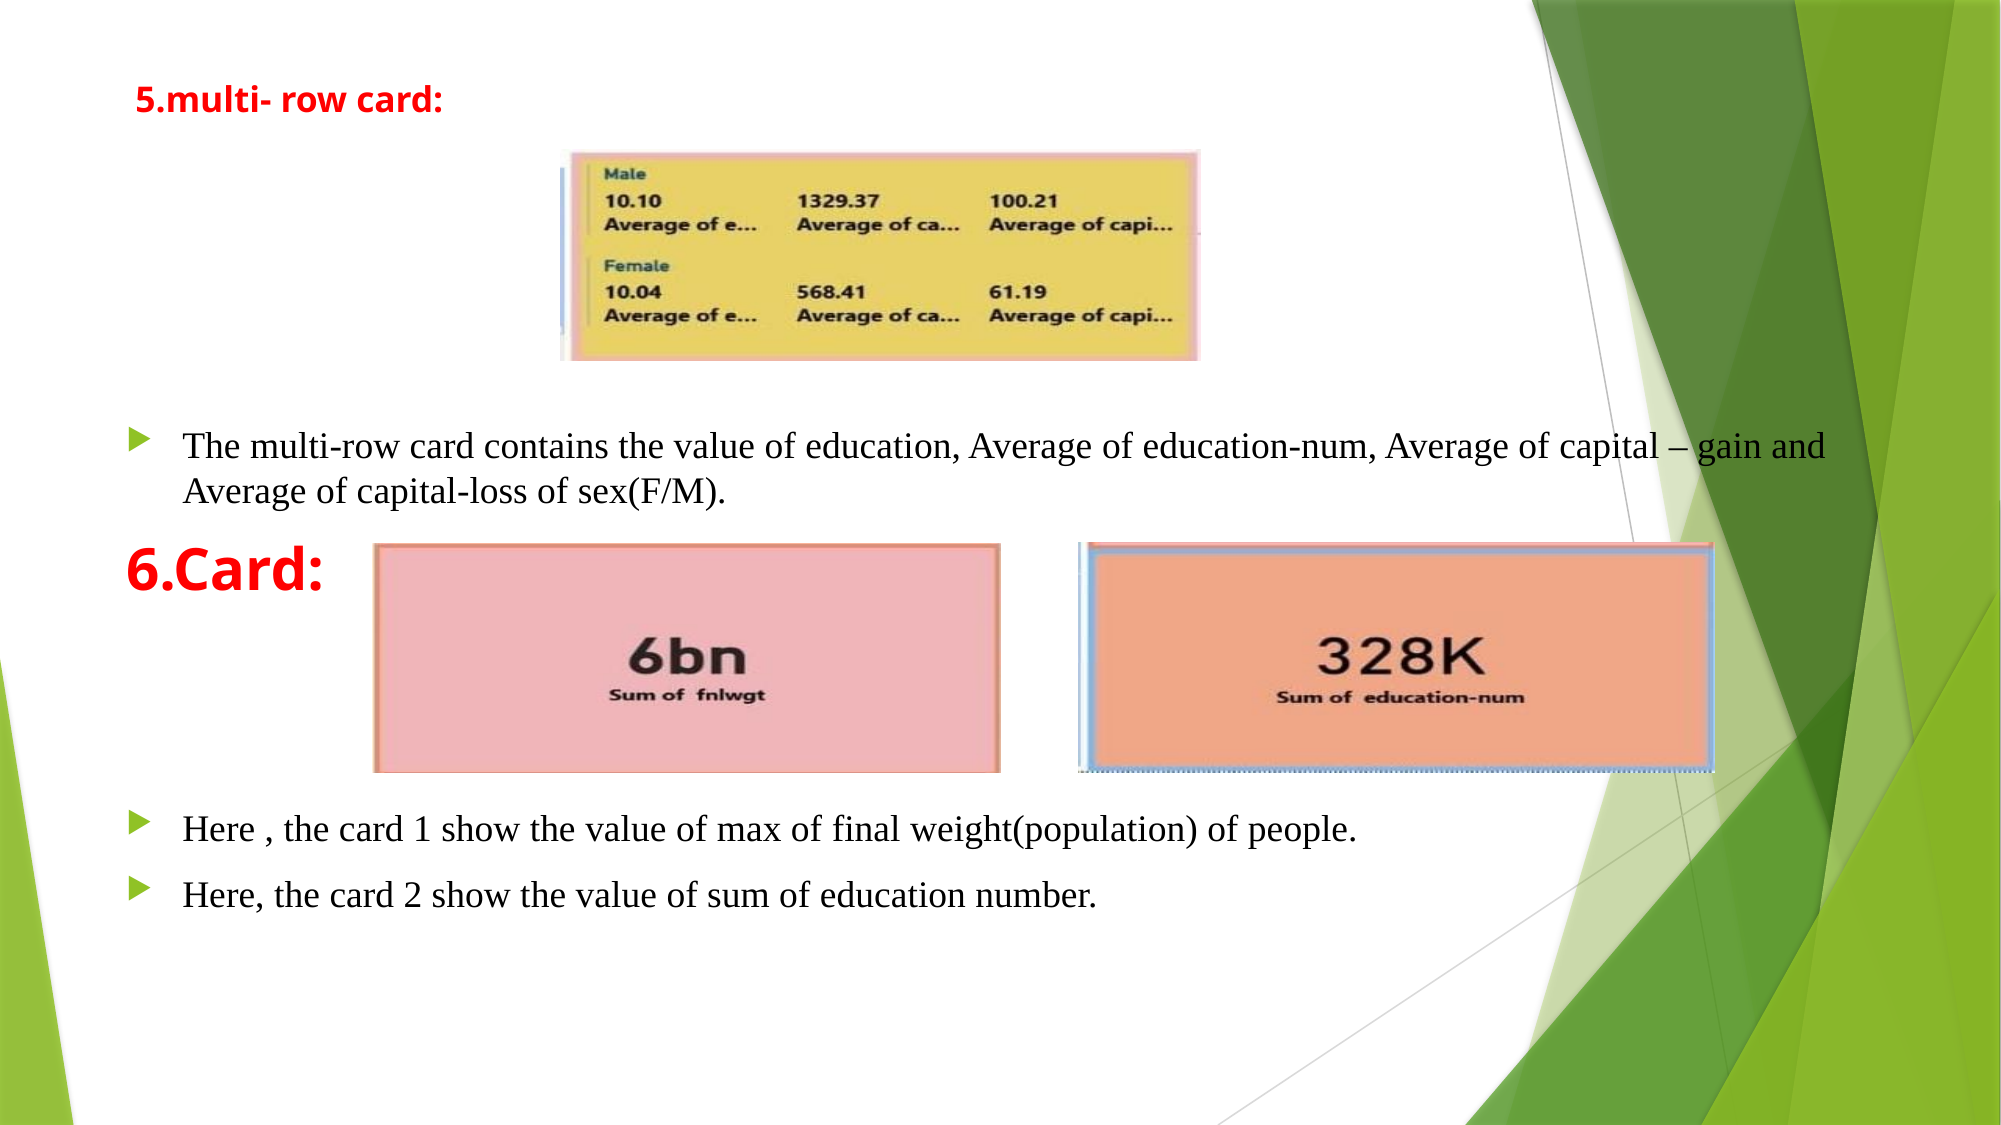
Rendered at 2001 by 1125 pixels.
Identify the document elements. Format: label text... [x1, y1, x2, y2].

picture [1077, 542, 1715, 773]
title 5.multi- row card: [111, 69, 1522, 149]
list The multi-row card contains the value of education, Average of education-num, Average of capital – gain and Average of capital-loss of sex(F/M). 6.Card: Here , the card 1 show the value of max of final weight(population) of people. Here, the card 2 show the value of sum of education number. [111, 149, 1955, 1056]
picture [372, 542, 1002, 774]
picture [559, 149, 1202, 361]
